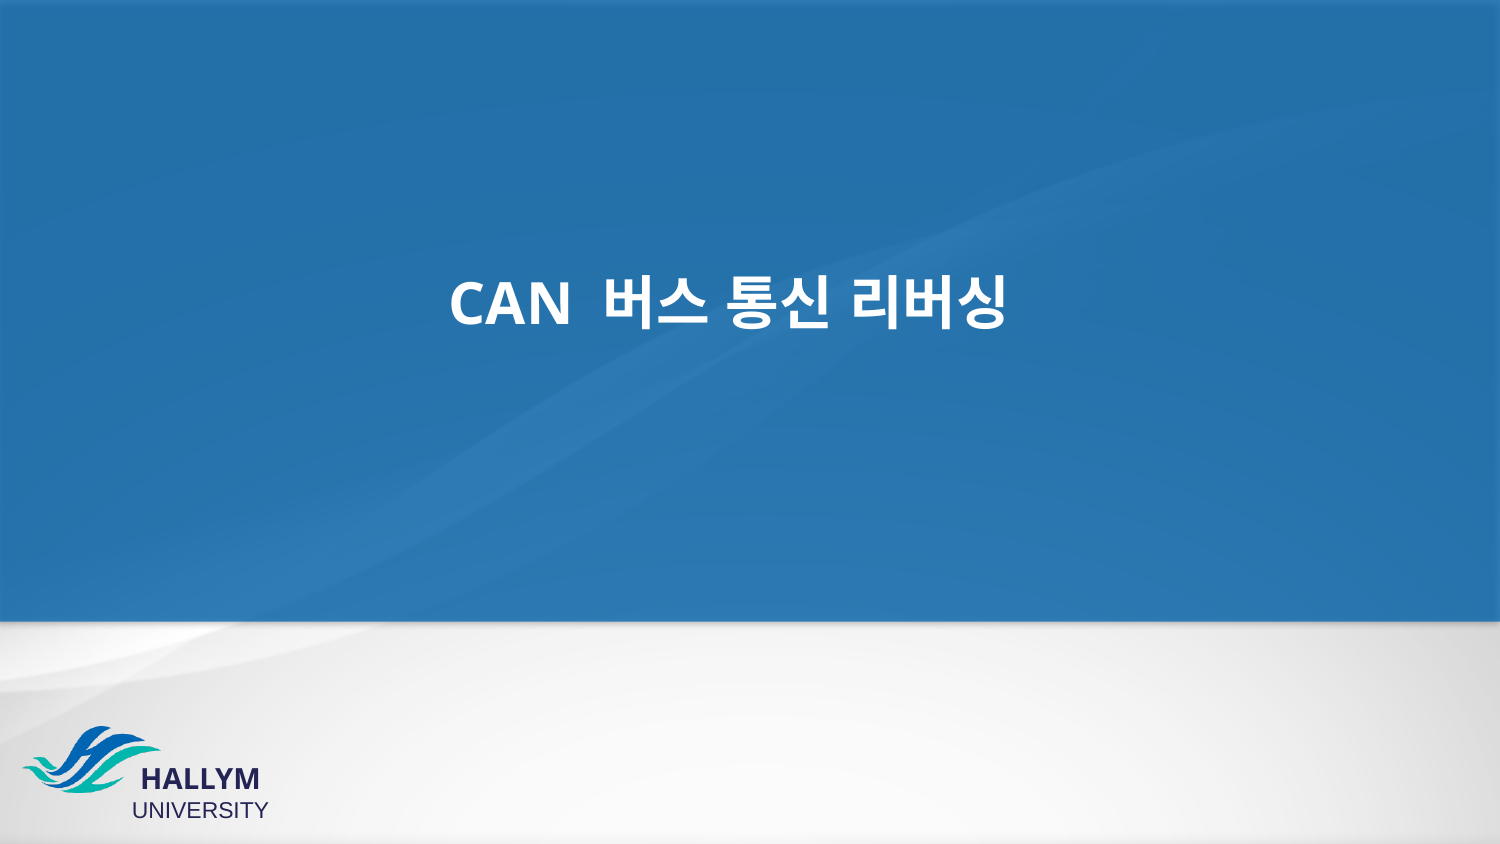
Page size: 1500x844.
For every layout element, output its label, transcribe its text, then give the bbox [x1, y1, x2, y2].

picture [0, 622, 1500, 844]
text_box CAN 버스 통신 리버싱 [434, 259, 1066, 345]
